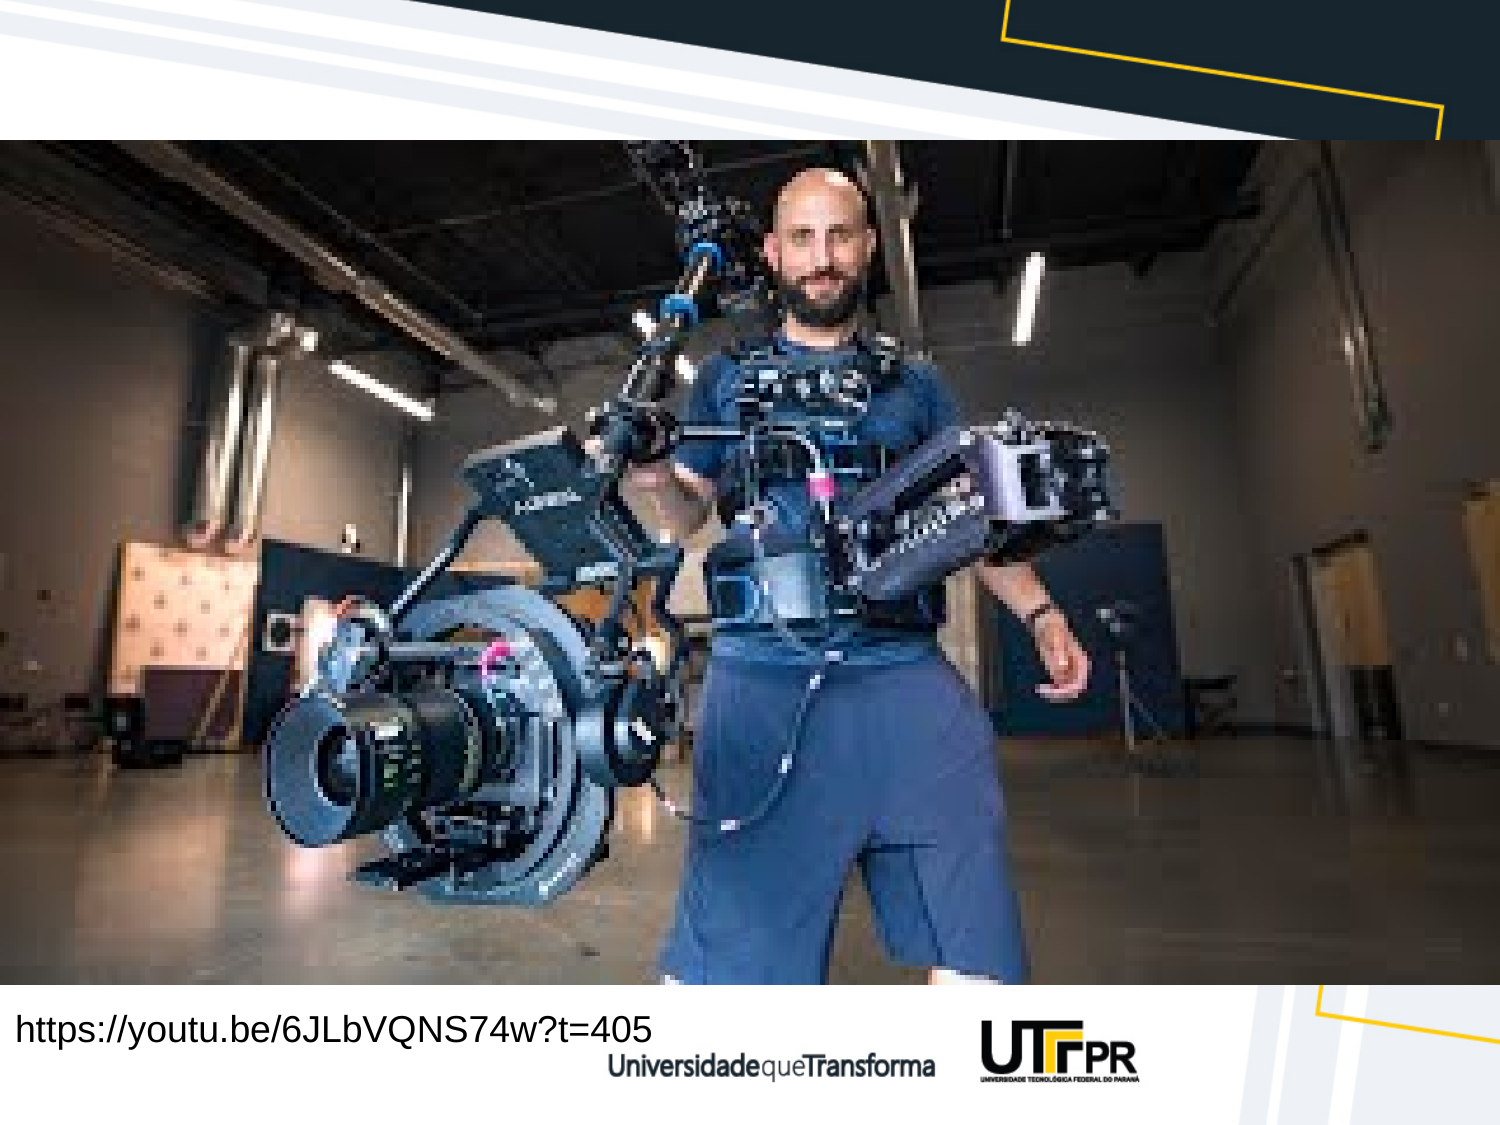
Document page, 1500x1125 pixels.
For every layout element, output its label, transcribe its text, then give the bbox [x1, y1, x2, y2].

text_box https://youtu.be/6JLbVQNS74w?t=405 [0, 997, 918, 1058]
picture [0, 0, 1500, 1125]
